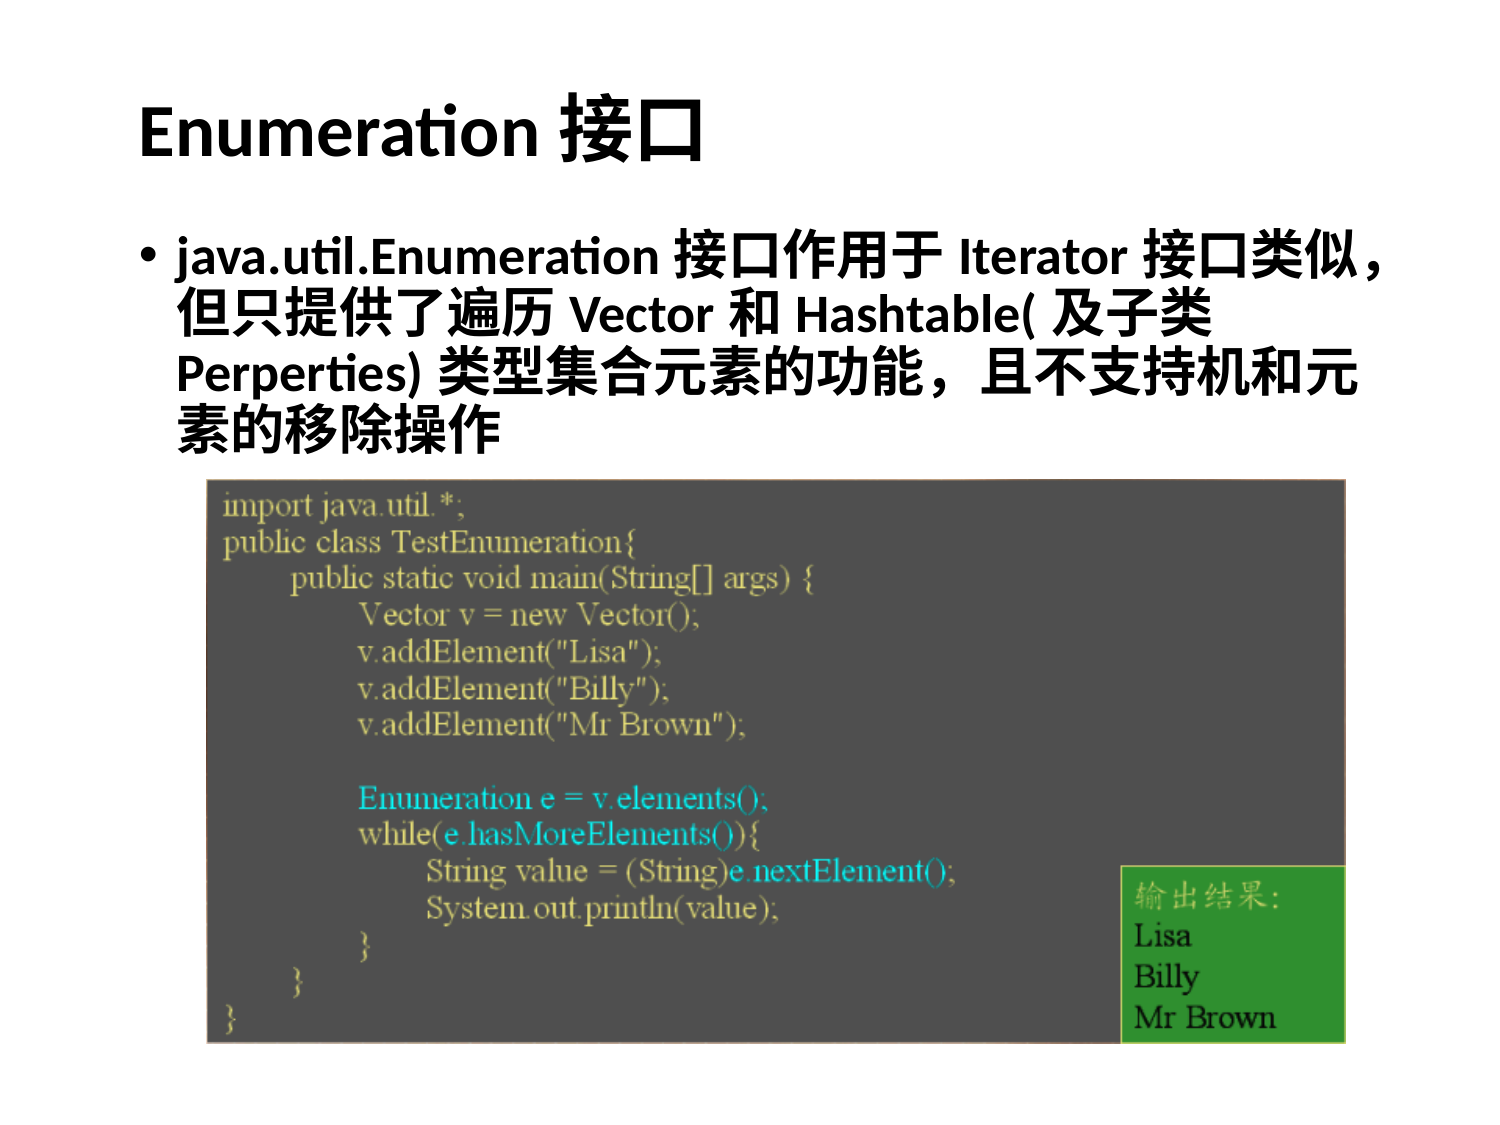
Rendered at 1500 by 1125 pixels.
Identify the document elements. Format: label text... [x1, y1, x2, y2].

picture [206, 479, 1346, 1044]
title Enumeration接口 [123, 67, 1399, 197]
list java.util.Enumeration接口作用于Iterator接口类似，但只提供了遍历Vector和Hashtable(及子类Perperties)类型集合元素的功能，且不支持机和元素的移除操作 [123, 220, 1399, 504]
